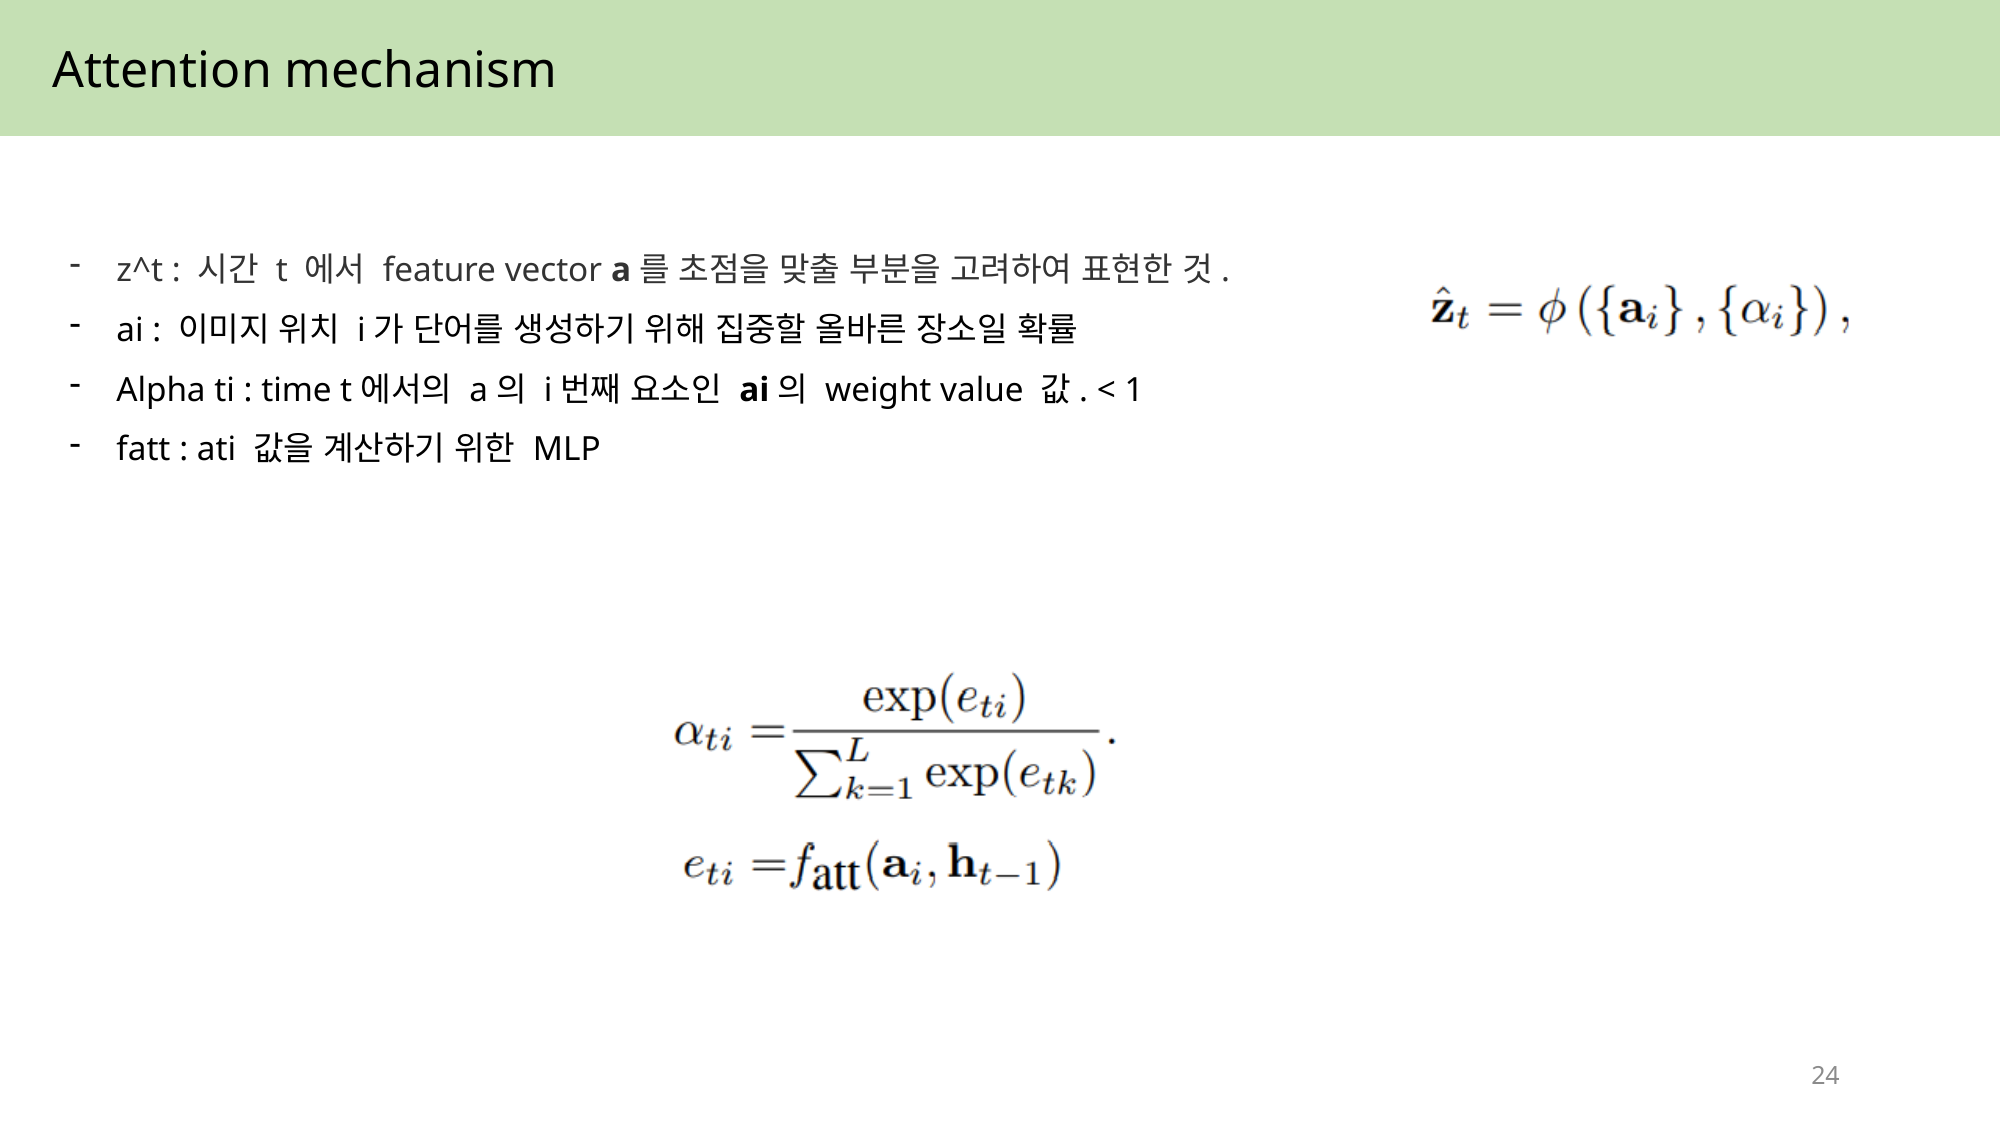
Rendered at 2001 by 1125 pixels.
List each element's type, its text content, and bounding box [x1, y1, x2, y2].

picture [1383, 242, 1930, 371]
picture [644, 658, 1141, 912]
text_box [0, 0, 2000, 136]
text_box z^t : 시간 t 에서 feature vector a를 초점을 맞출 부분을 고려하여 표현한 것. ai : 이미지 위치 i가 단어를 생성하기 위해 집중할 올바른 장소일 확률 Alpha ti : time t에서의 a의 i번째 요소인 ai의 weight value 값. < 1 fatt : ati 값을 계산하기 위한 MLP [54, 180, 1988, 655]
text_box Attention mechanism [37, 29, 1971, 105]
slide_number 24 [1404, 1046, 1855, 1107]
